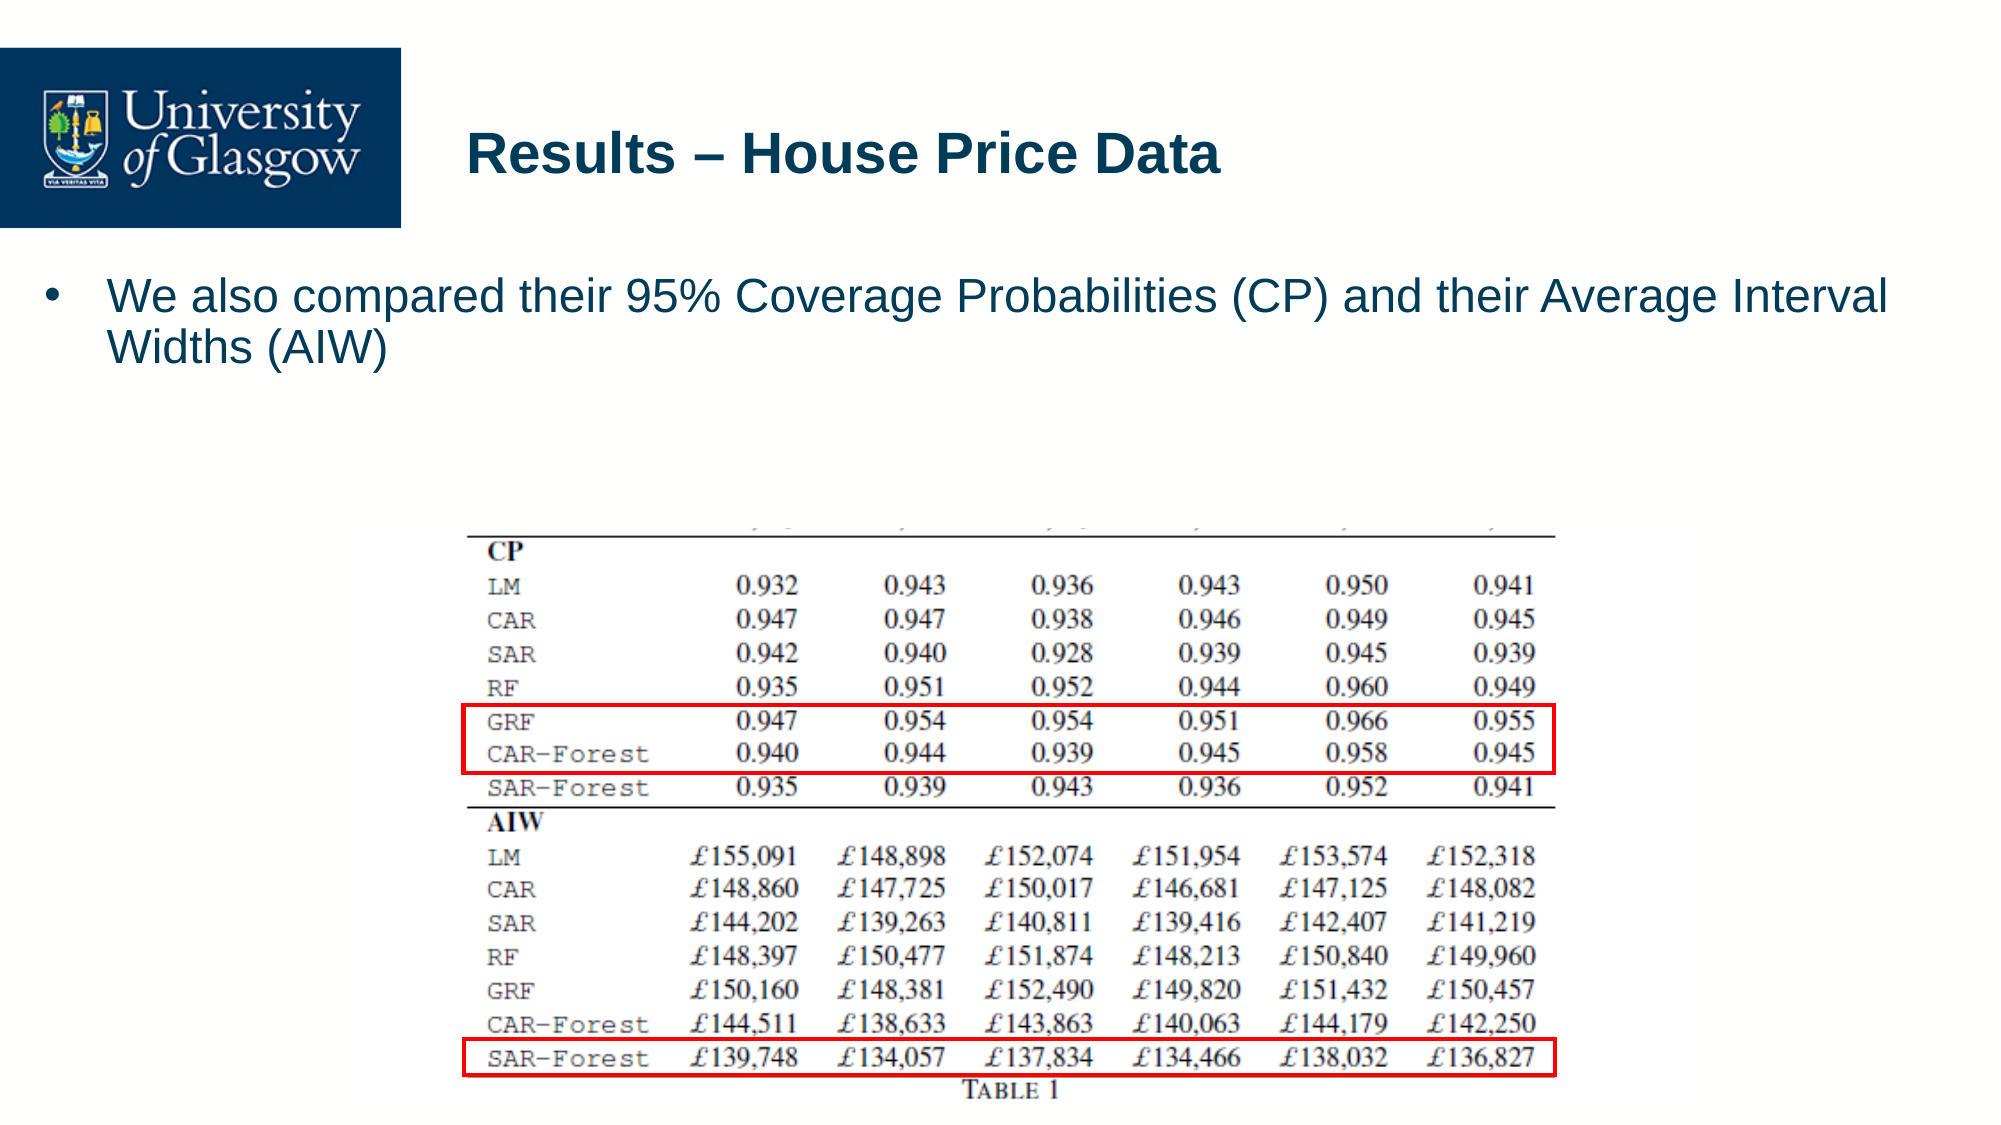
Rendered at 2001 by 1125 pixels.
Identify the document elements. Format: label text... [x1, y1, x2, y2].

list We also compared their 95% Coverage Probabilities (CP) and their Average Interval Widths (AIW) [29, 263, 1963, 1105]
picture [0, 0, 2000, 1125]
title Results – House Price Data [451, 115, 1963, 262]
